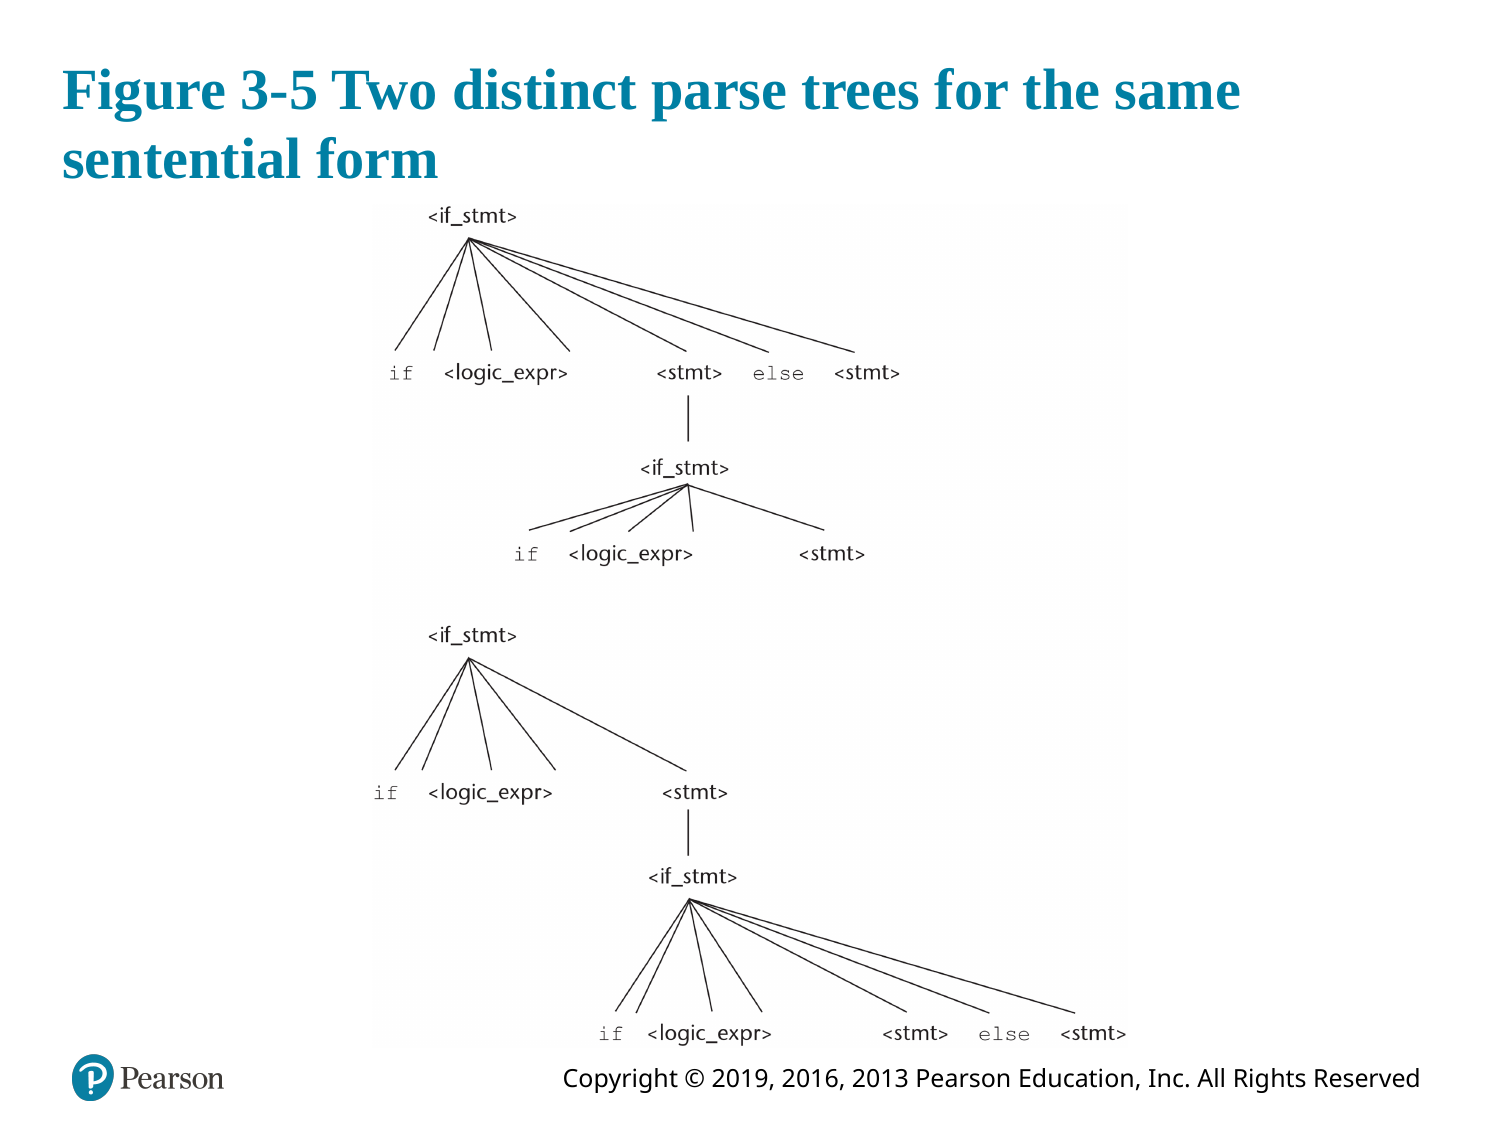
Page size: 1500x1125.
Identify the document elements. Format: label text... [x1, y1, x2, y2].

title Figure 3-5 Two distinct parse trees for the same sentential form [47, 35, 1453, 191]
picture [98, 1054, 224, 1101]
picture [72, 1087, 83, 1101]
picture [371, 204, 1129, 1048]
picture [80, 1063, 106, 1088]
picture [72, 1054, 88, 1070]
